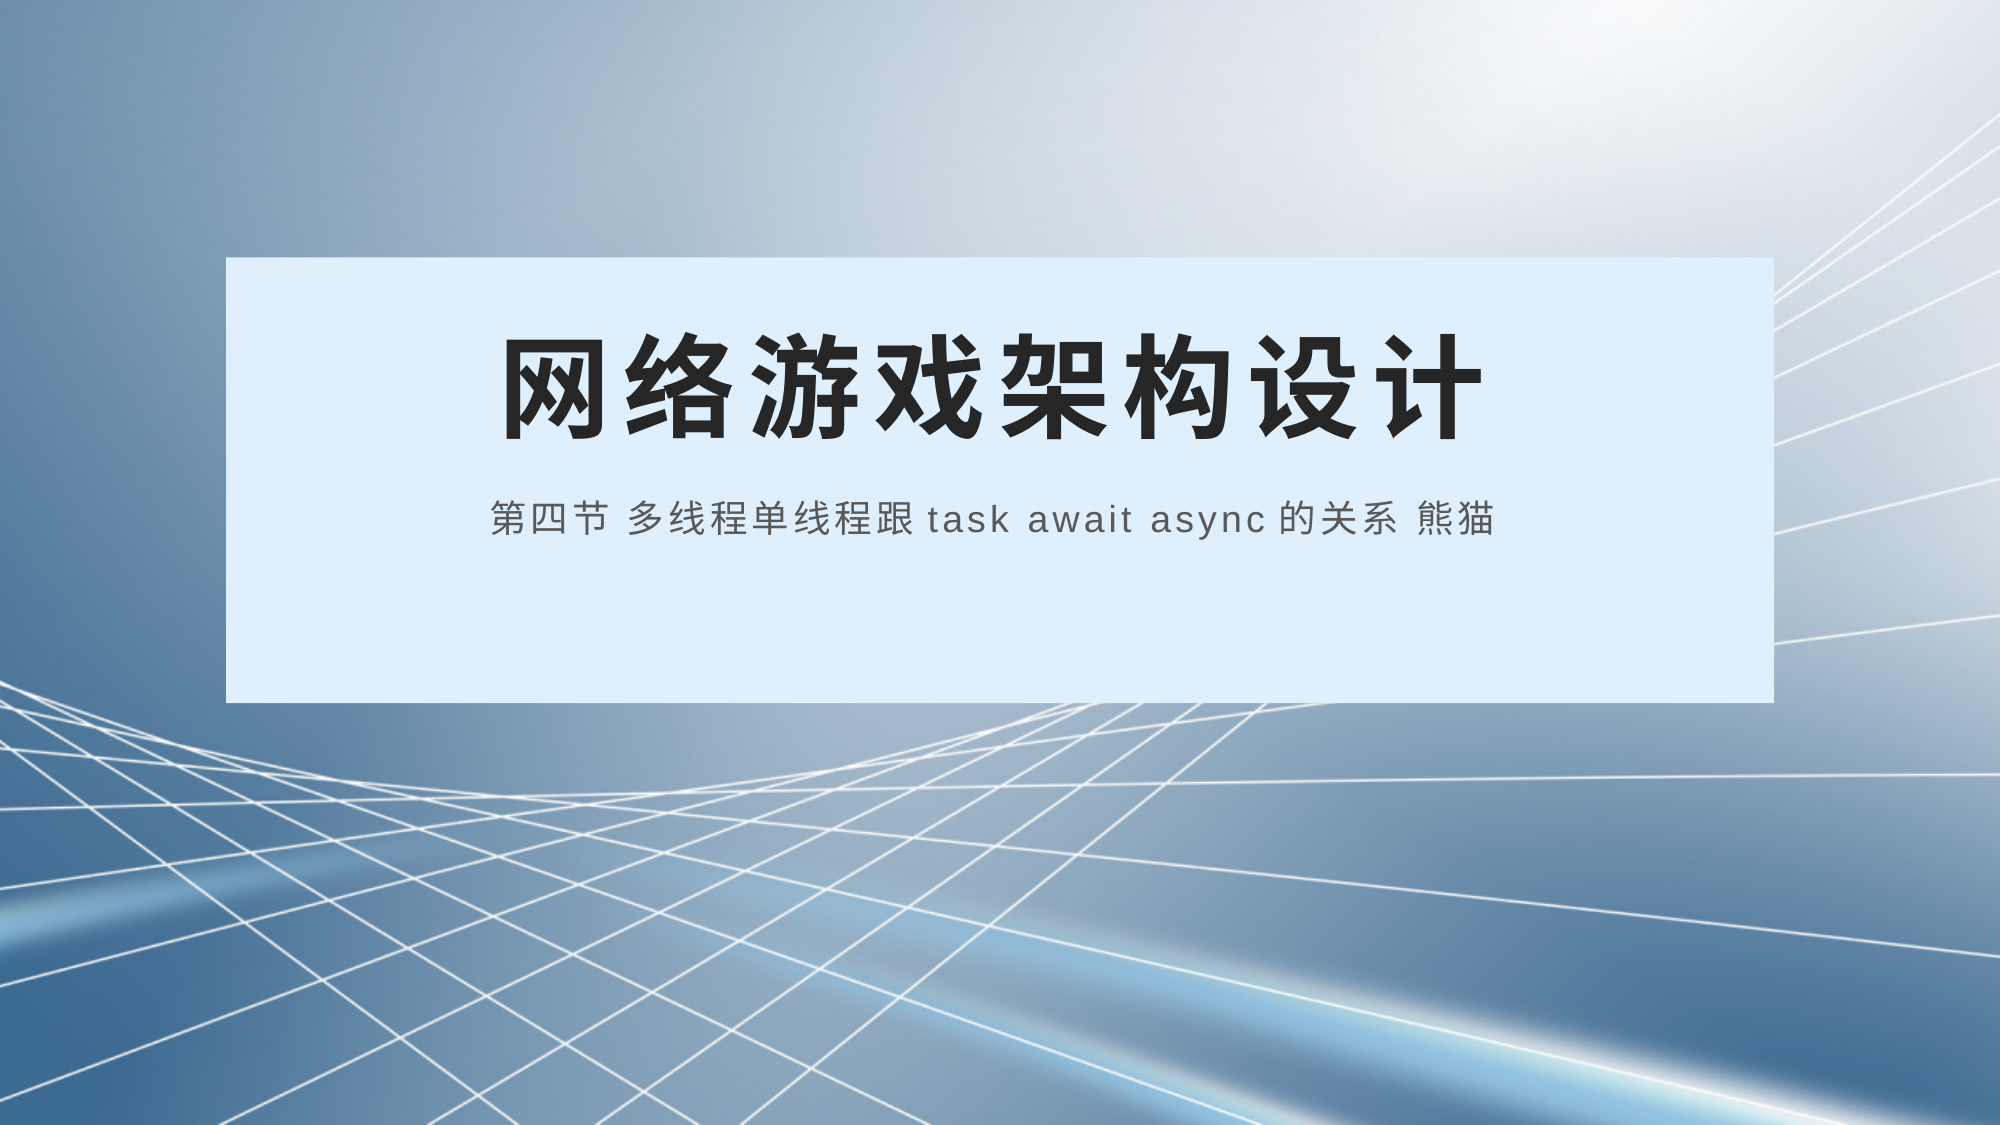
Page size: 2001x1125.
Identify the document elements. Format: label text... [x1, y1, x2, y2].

title 网络游戏架构设计 [486, 292, 1498, 453]
subtitle 第四节 多线程单线程跟task await async的关系 熊猫 [486, 485, 1498, 668]
picture [0, 0, 2000, 1125]
